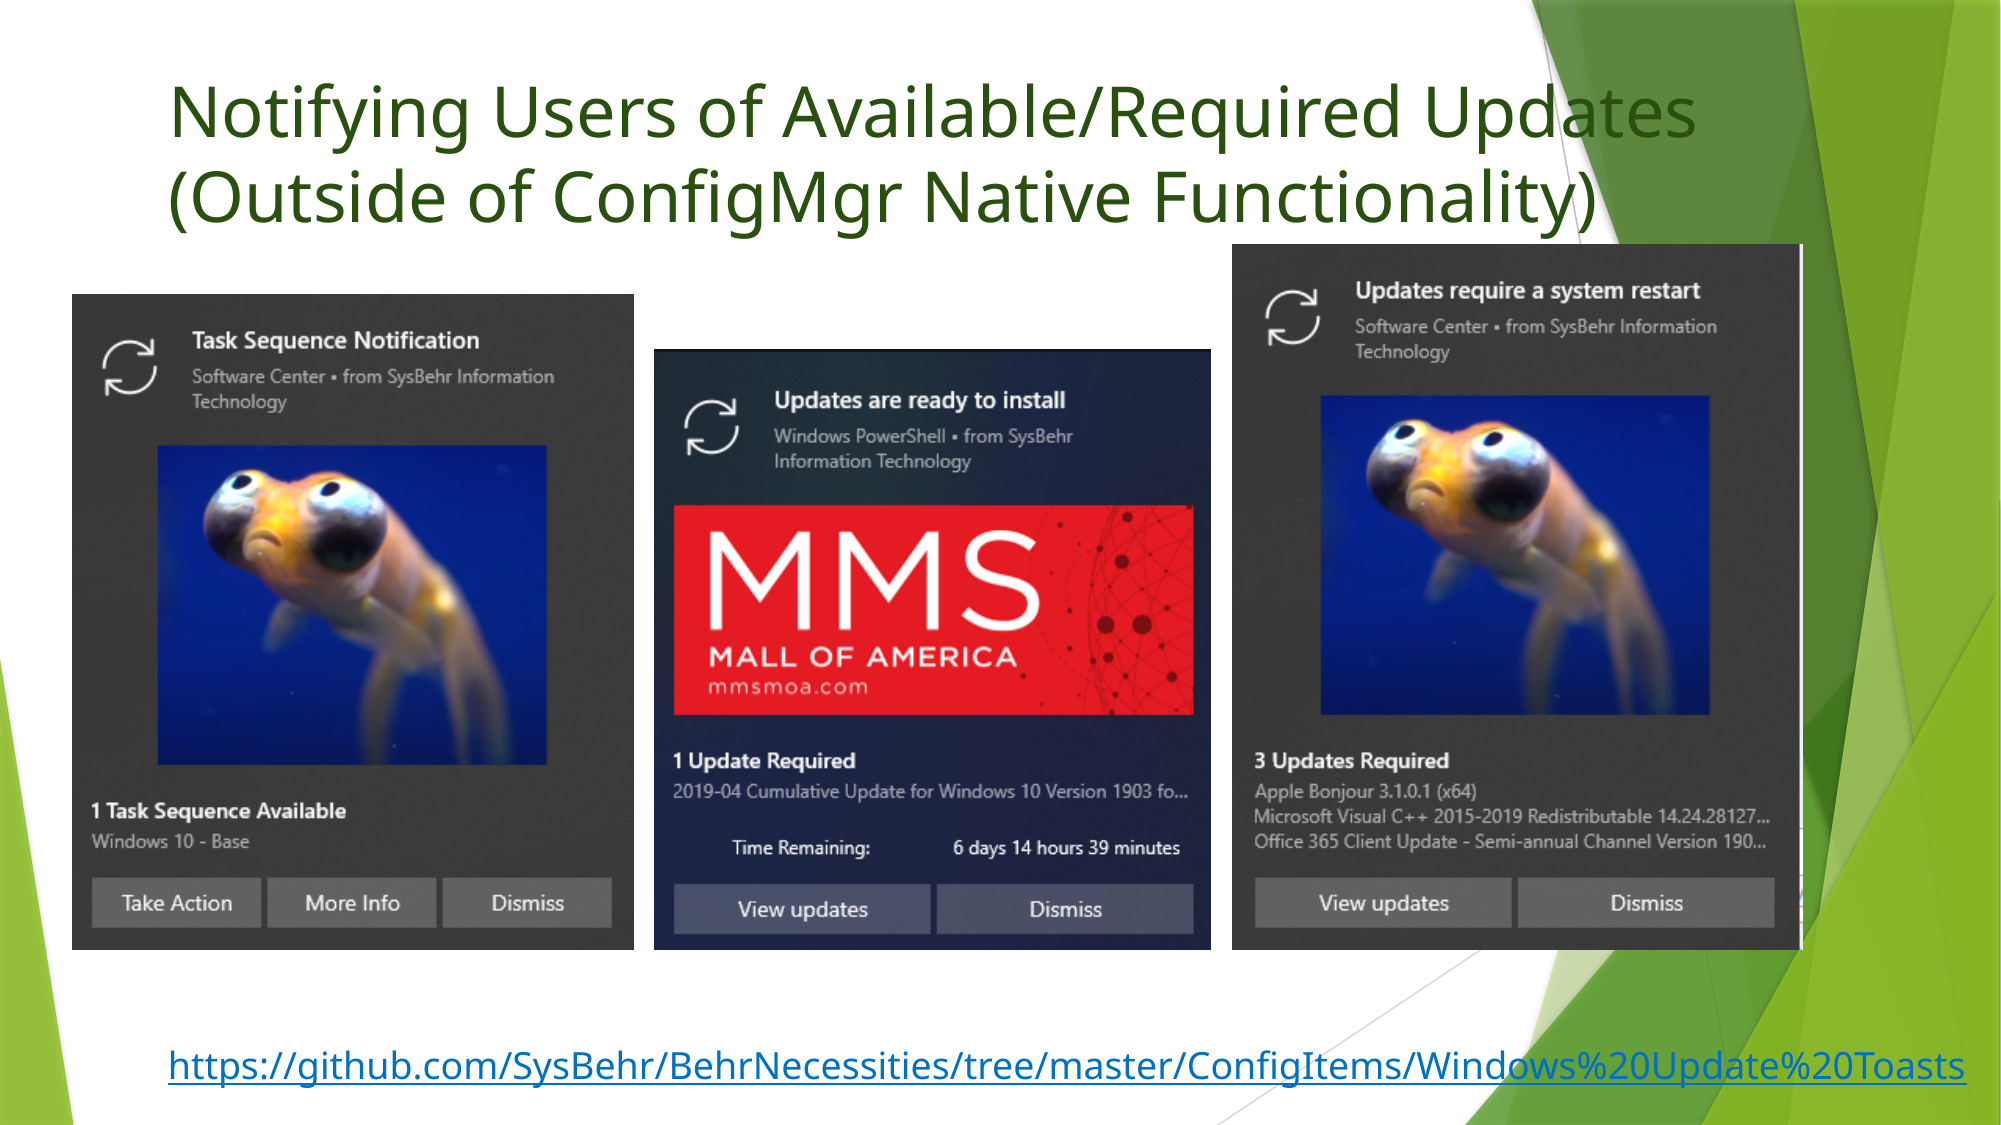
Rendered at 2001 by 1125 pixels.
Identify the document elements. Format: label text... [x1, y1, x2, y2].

picture [654, 348, 1212, 950]
title Notifying Users of Available/Required Updates (Outside of ConfigMgr Native Functionality) [153, 59, 1863, 245]
picture [72, 293, 635, 950]
text_box https://github.com/SysBehr/BehrNecessities/tree/master/ConfigItems/Windows%20Update%20Toasts [153, 1034, 2000, 1101]
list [1231, 243, 1803, 950]
